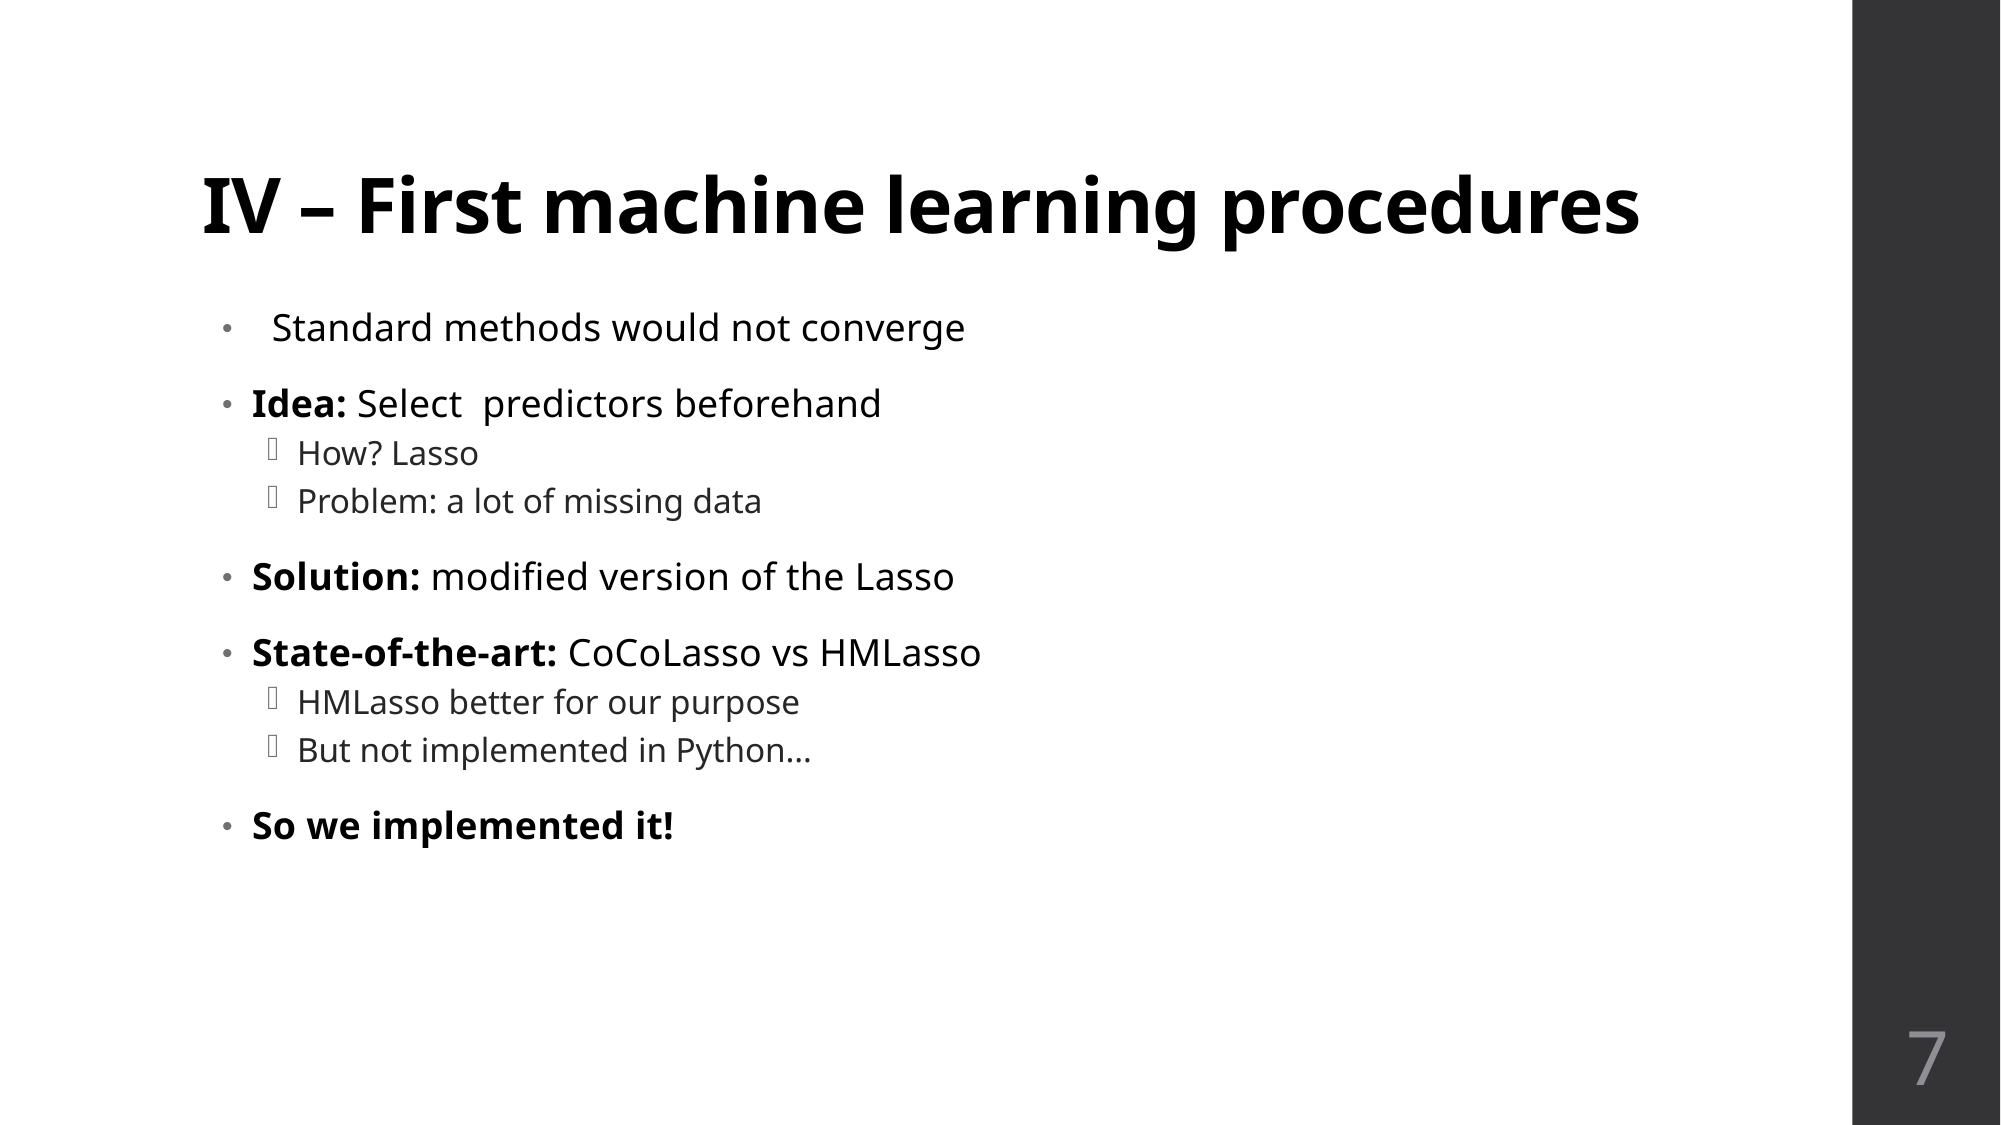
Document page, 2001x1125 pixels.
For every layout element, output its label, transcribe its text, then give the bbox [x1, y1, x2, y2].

title IV – First machine learning procedures [187, 99, 1813, 259]
slide_number 7 [1852, 1012, 2000, 1110]
